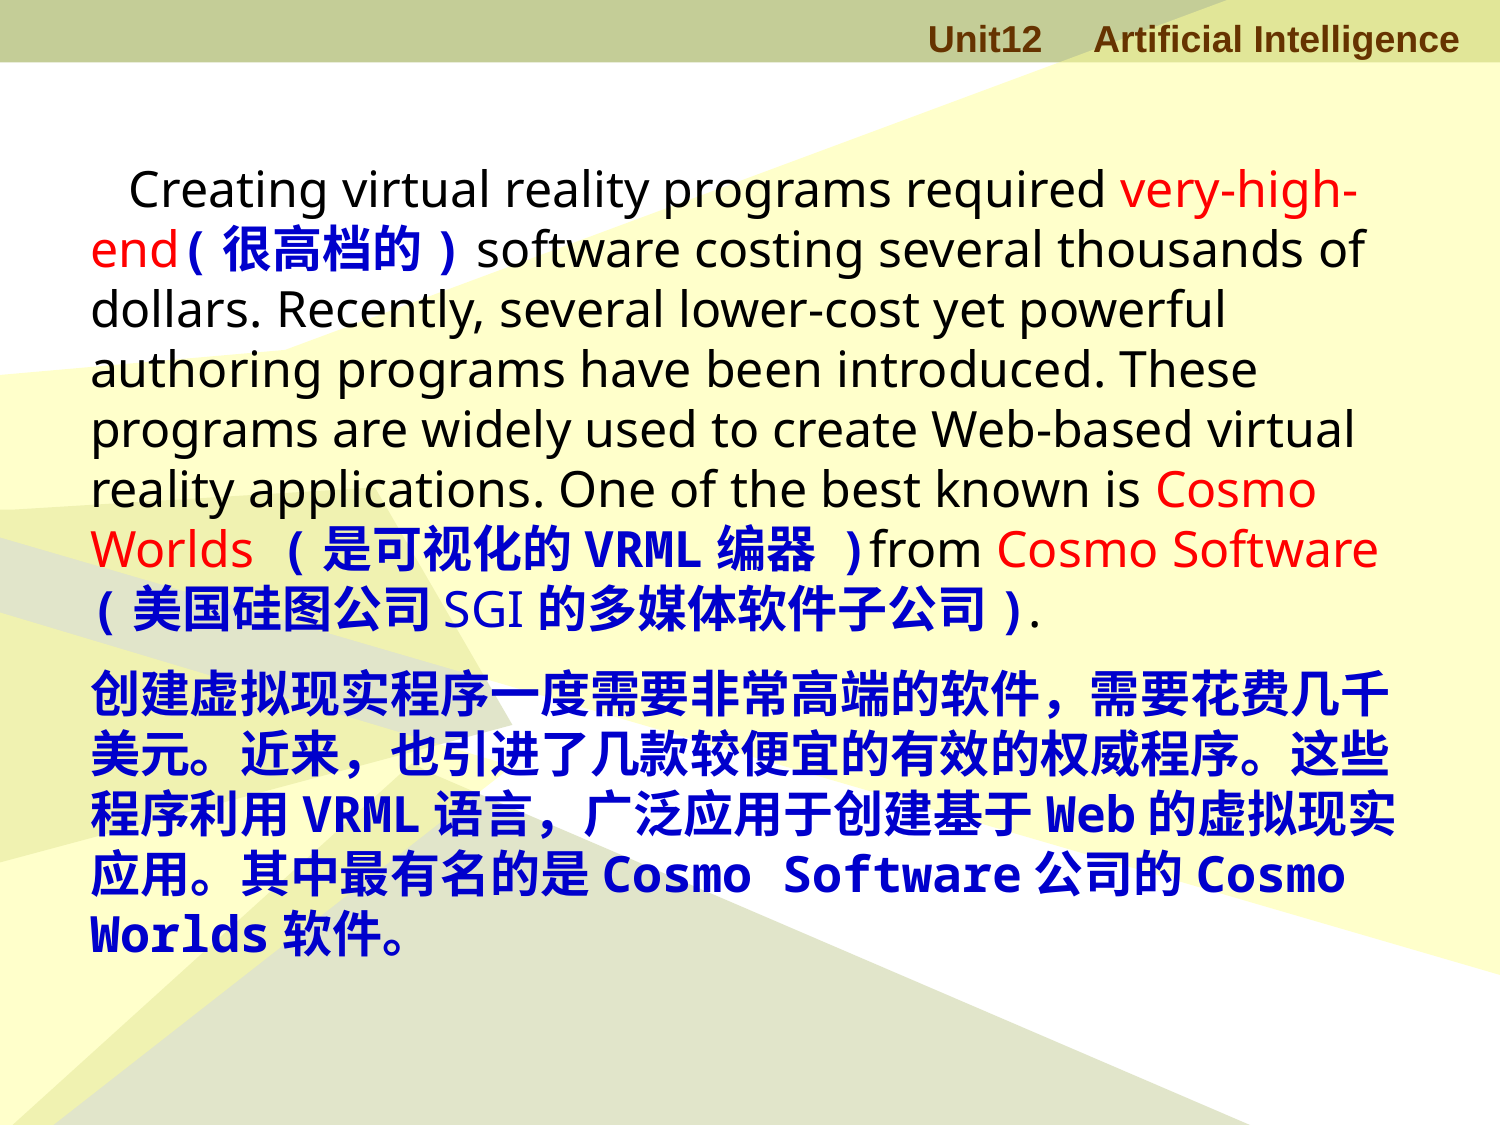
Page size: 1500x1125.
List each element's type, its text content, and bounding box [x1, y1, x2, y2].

list Creating virtual reality programs required very-high-end(很高档的) software costing several thousands of dollars. Recently, several lower-cost yet powerful authoring programs have been introduced. These programs are widely used to create Web-based virtual reality applications. One of the best known is Cosmo Worlds (是可视化的VRML编器 )from Cosmo Software (美国硅图公司SGI的多媒体软件子公司). 创建虚拟现实程序一度需要非常高端的软件，需要花费几千美元。近来，也引进了几款较便宜的有效的权威程序。这些程序利用VRML语言，广泛应用于创建基于Web的虚拟现实应用。其中最有名的是Cosmo Software公司的Cosmo Worlds软件。 [75, 149, 1425, 1000]
